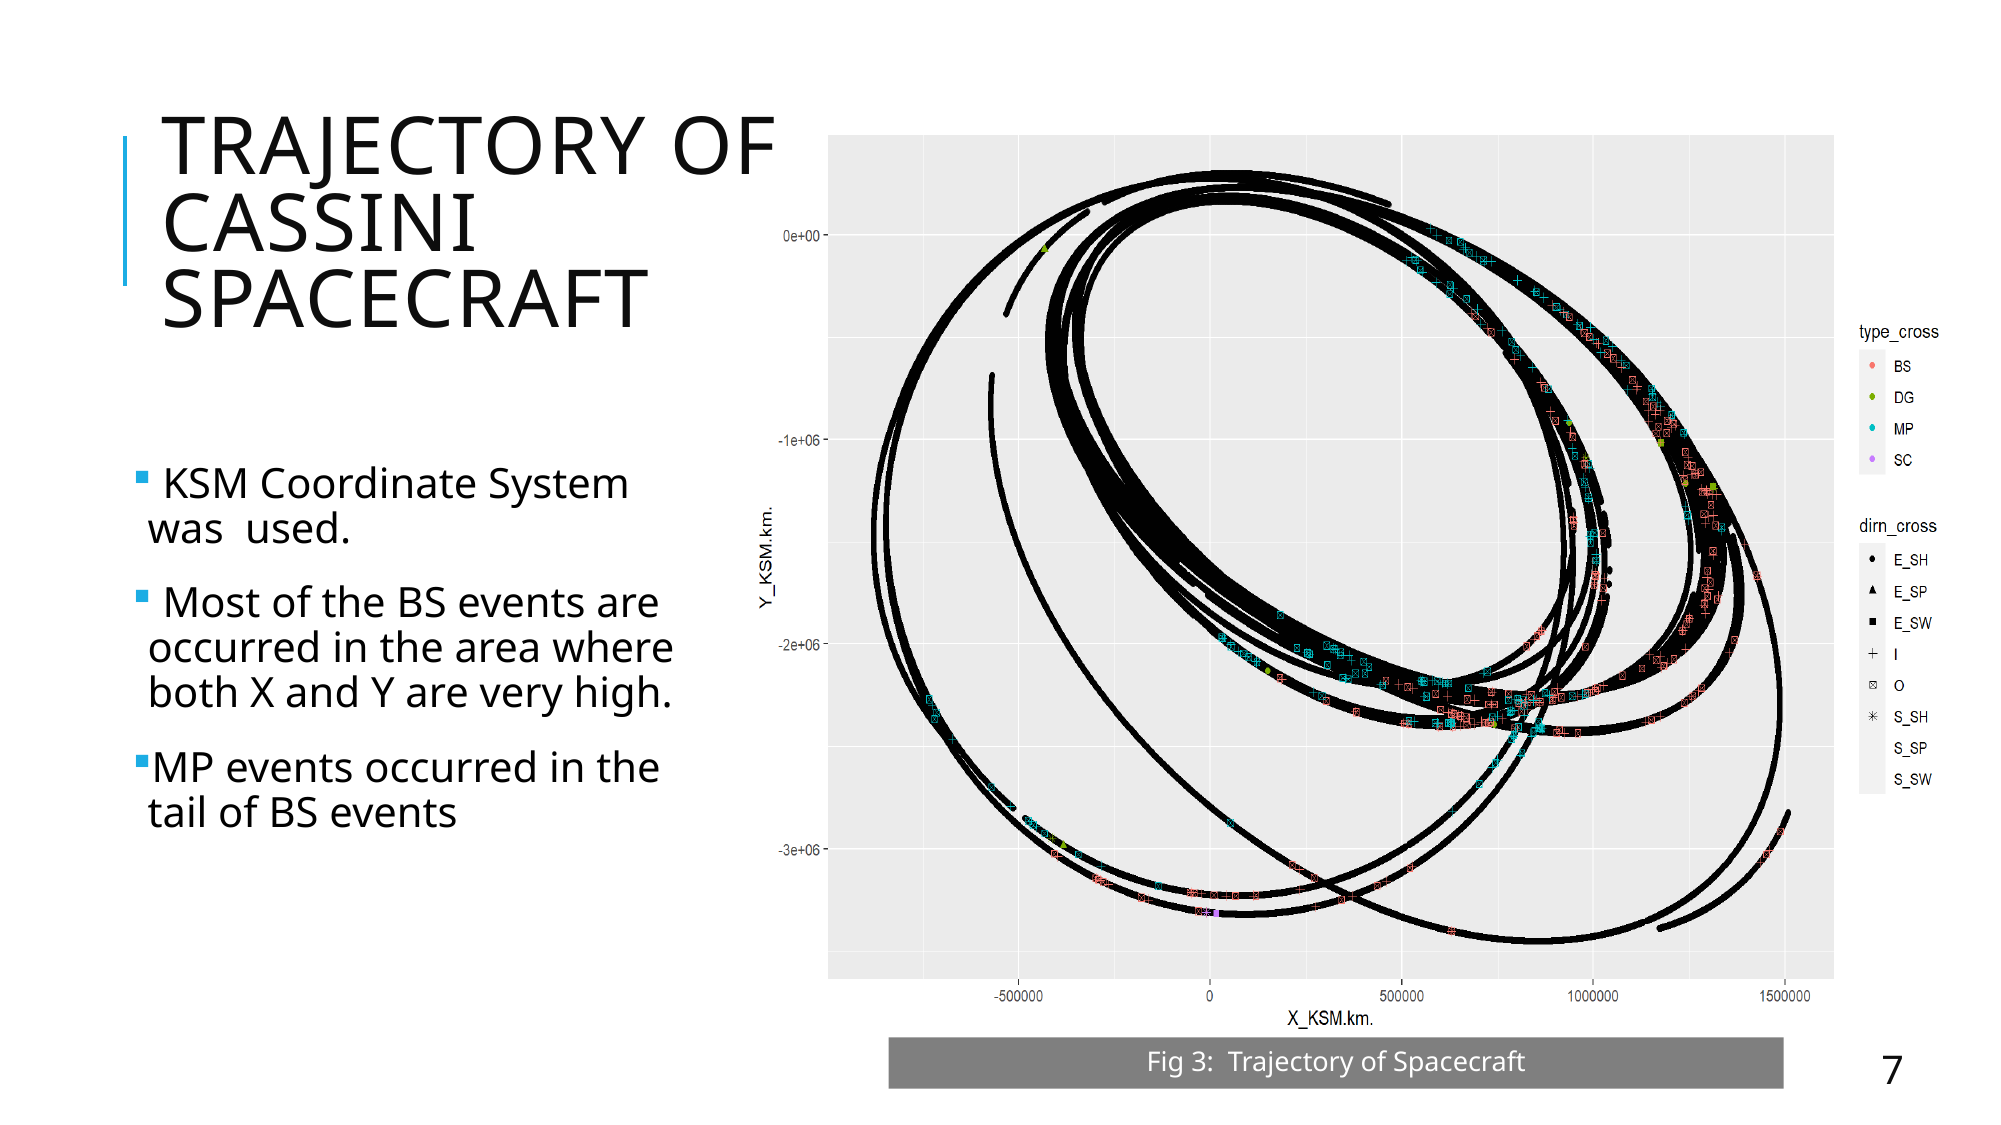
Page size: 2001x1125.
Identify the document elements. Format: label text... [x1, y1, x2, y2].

title Trajectory of Cassini Spacecraft [146, 104, 854, 351]
text_box Fig 3: Trajectory of Spacecraft [888, 1046, 1784, 1089]
list KSM Coordinate System was used. Most of the BS events are occurred in the area where both X and Y are very high. MP events occurred in the tail of BS events [125, 455, 704, 934]
picture [749, 125, 1957, 1038]
slide_number 7 [1866, 1045, 1956, 1107]
